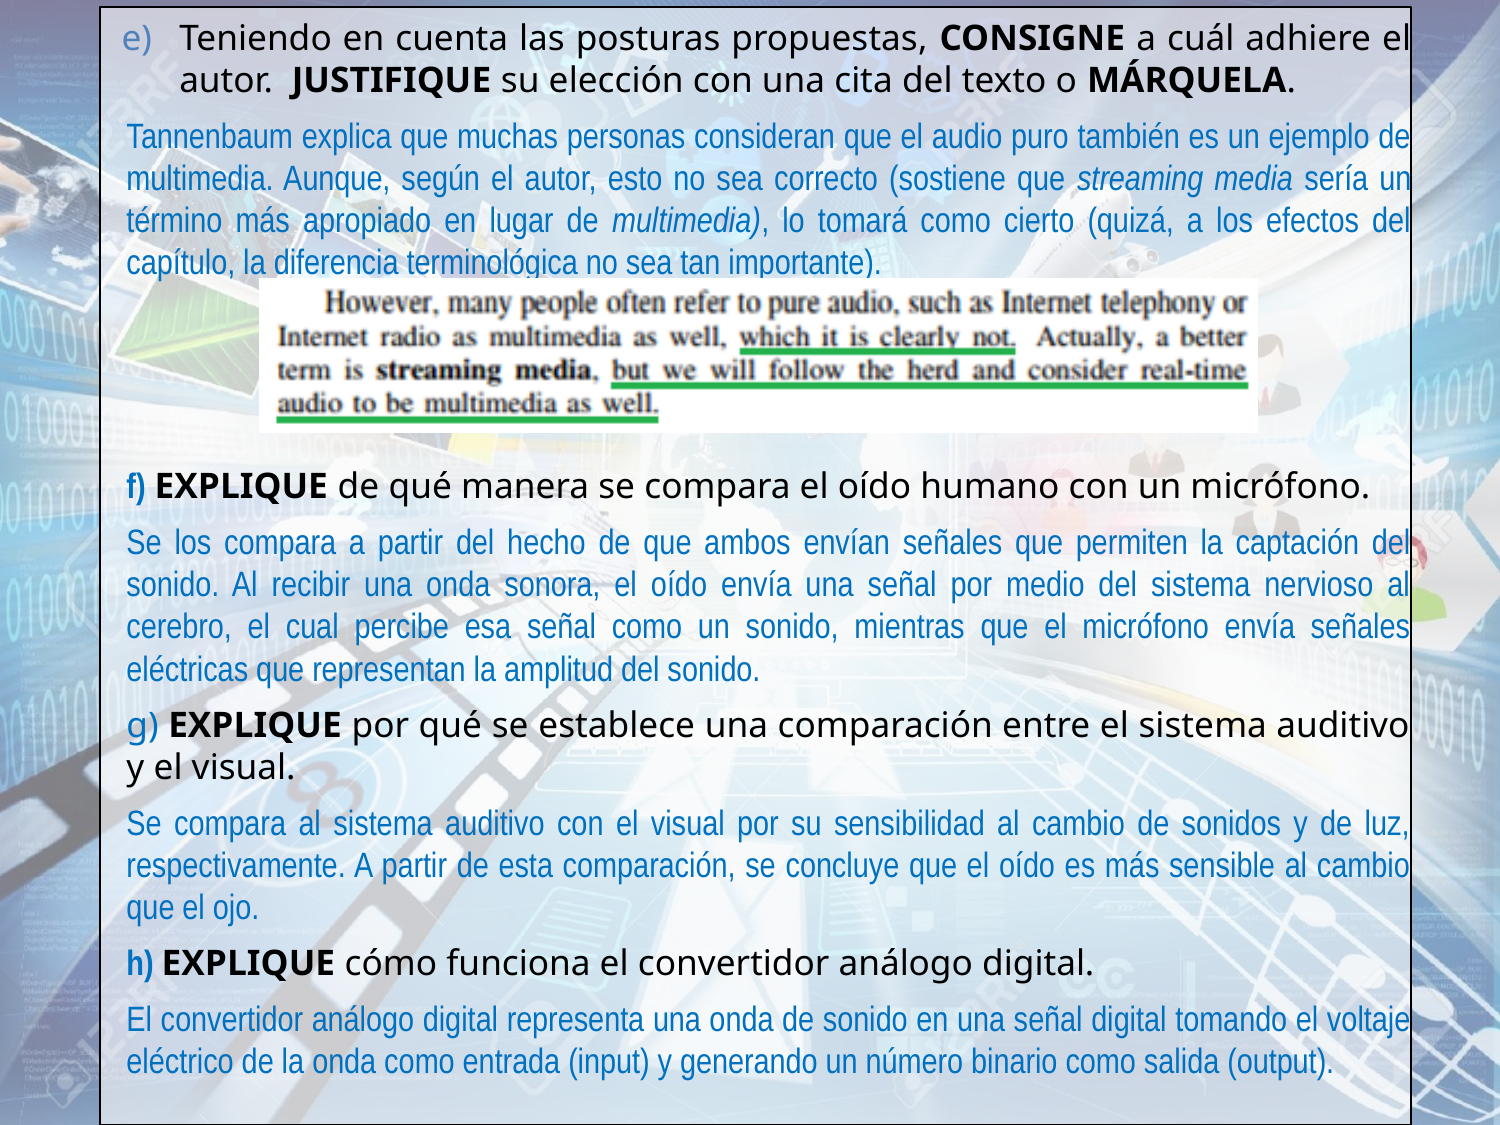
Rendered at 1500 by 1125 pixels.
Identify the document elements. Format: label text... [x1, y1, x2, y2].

picture [259, 278, 1259, 433]
list Teniendo en cuenta las posturas propuestas, CONSIGNE a cuál adhiere el autor. JUSTIFIQUE su elección con una cita del texto o MÁRQUELA. Tannenbaum explica que muchas personas consideran que el audio puro también es un ejemplo de multimedia. Aunque, según el autor, esto no sea correcto (sostiene que streaming media sería un término más apropiado en lugar de multimedia), lo tomará como cierto (quizá, a los efectos del capítulo, la diferencia terminológica no sea tan importante). f) EXPLIQUE de qué manera se compara el oído humano con un micrófono. Se los compara a partir del hecho de que ambos envían señales que permiten la captación del sonido. Al recibir una onda sonora, el oído envía una señal por medio del sistema nervioso al cerebro, el cual percibe esa señal como un sonido, mientras que el micrófono envía señales eléctricas que representan la amplitud del sonido. g) EXPLIQUE por qué se establece una comparación entre el sistema auditivo y el visual. Se compara al sistema auditivo con el visual por su sensibilidad al cambio de sonidos y de luz, respectivamente. A partir de esta comparación, se concluye que el oído es más sensible al cambio que el ojo. h) EXPLIQUE cómo funciona el convertidor análogo digital. El convertidor análogo digital representa una onda de sonido en una señal digital tomando el voltaje eléctrico de la onda como entrada (input) y generando un número binario como salida (output). [99, 6, 1412, 1125]
